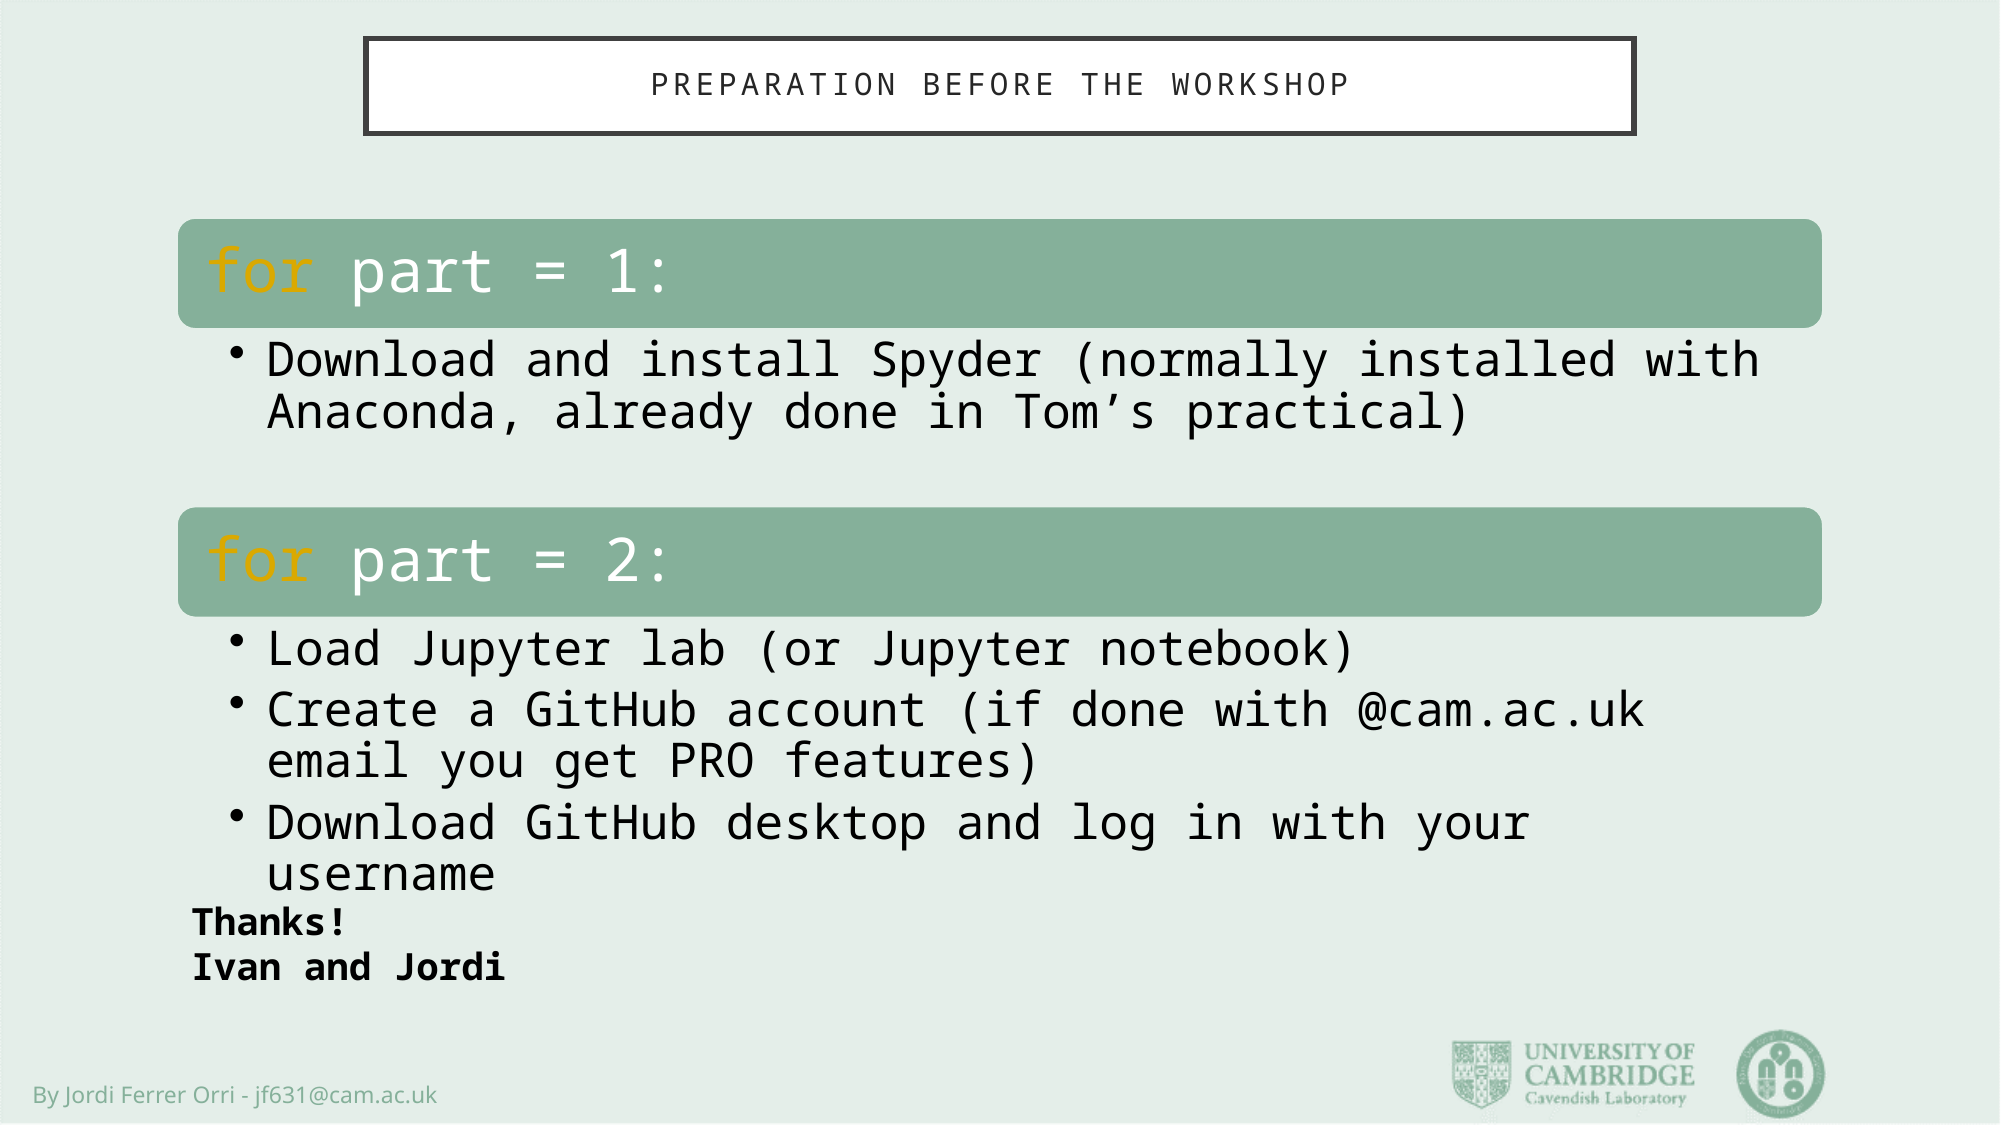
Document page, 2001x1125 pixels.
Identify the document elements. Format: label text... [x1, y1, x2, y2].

text_box Thanks! Ivan and Jordi [176, 890, 1272, 996]
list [176, 216, 1824, 860]
title Preparation before the workshop [363, 36, 1637, 136]
picture [0, 0, 2001, 1125]
